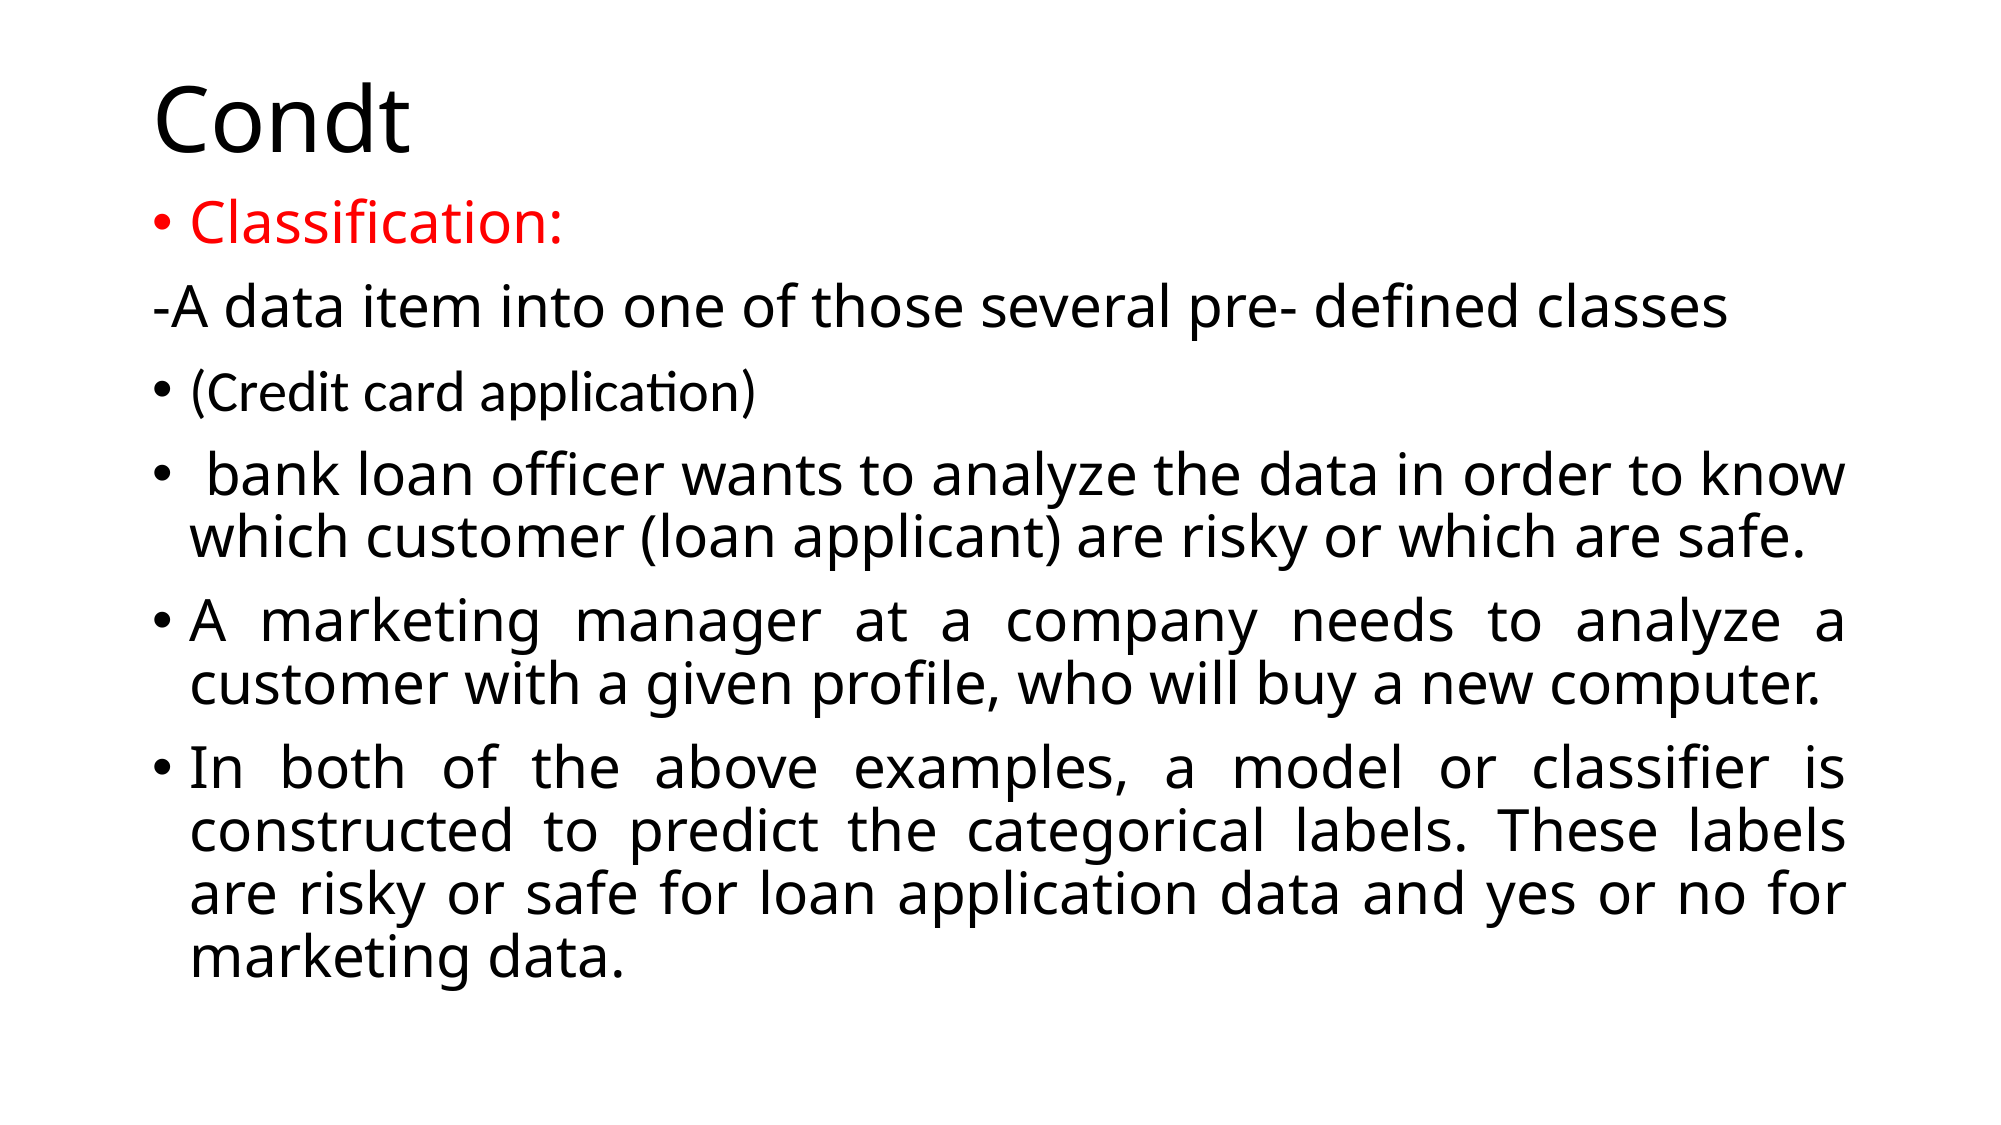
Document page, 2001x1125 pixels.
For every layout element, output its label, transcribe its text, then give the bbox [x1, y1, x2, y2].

list Classification: -A data item into one of those several pre- defined classes (Credit card application) bank loan officer wants to analyze the data in order to know which customer (loan applicant) are risky or which are safe. A marketing manager at a company needs to analyze a customer with a given profile, who will buy a new computer. In both of the above examples, a model or classifier is constructed to predict the categorical labels. These labels are risky or safe for loan application data and yes or no for marketing data. [137, 185, 1863, 1014]
title Condt [137, 59, 1863, 185]
